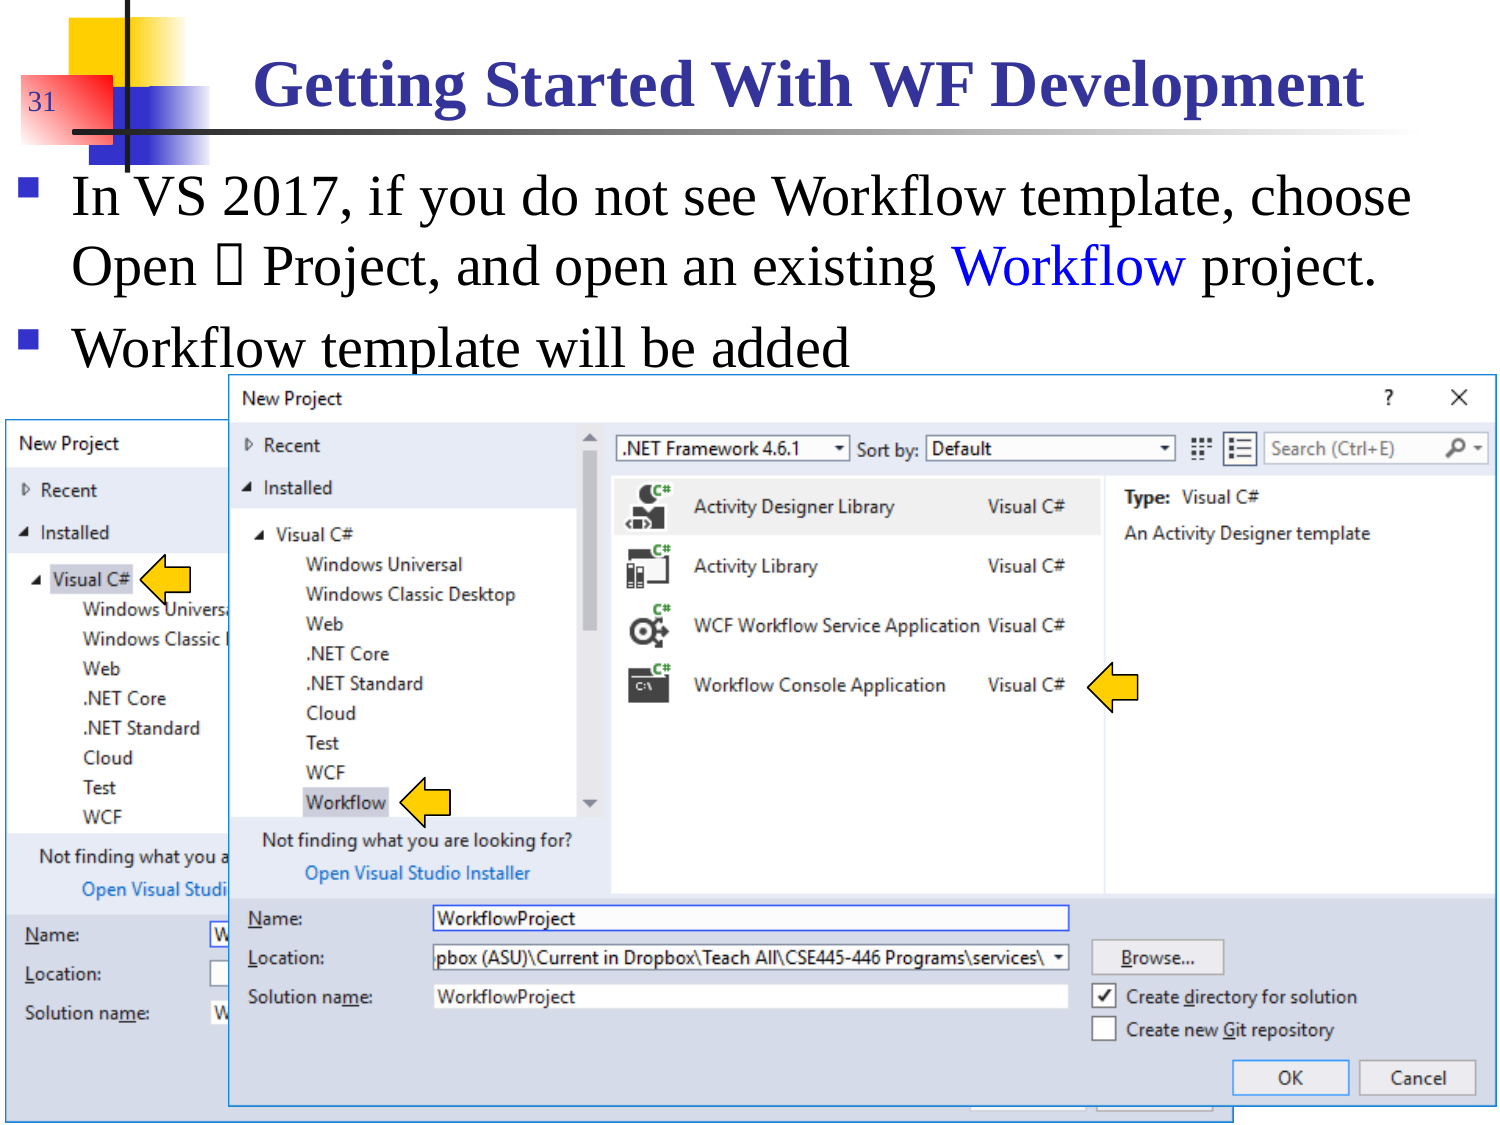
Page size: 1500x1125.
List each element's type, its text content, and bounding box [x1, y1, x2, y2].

title Getting Started With WF Development [237, 24, 1488, 128]
list In VS 2017, if you do not see Workflow template, choose Open  Project, and open an existing Workflow project. Workflow template will be added [0, 149, 1488, 359]
picture [5, 374, 1497, 1123]
slide_number 31 [12, 49, 131, 126]
